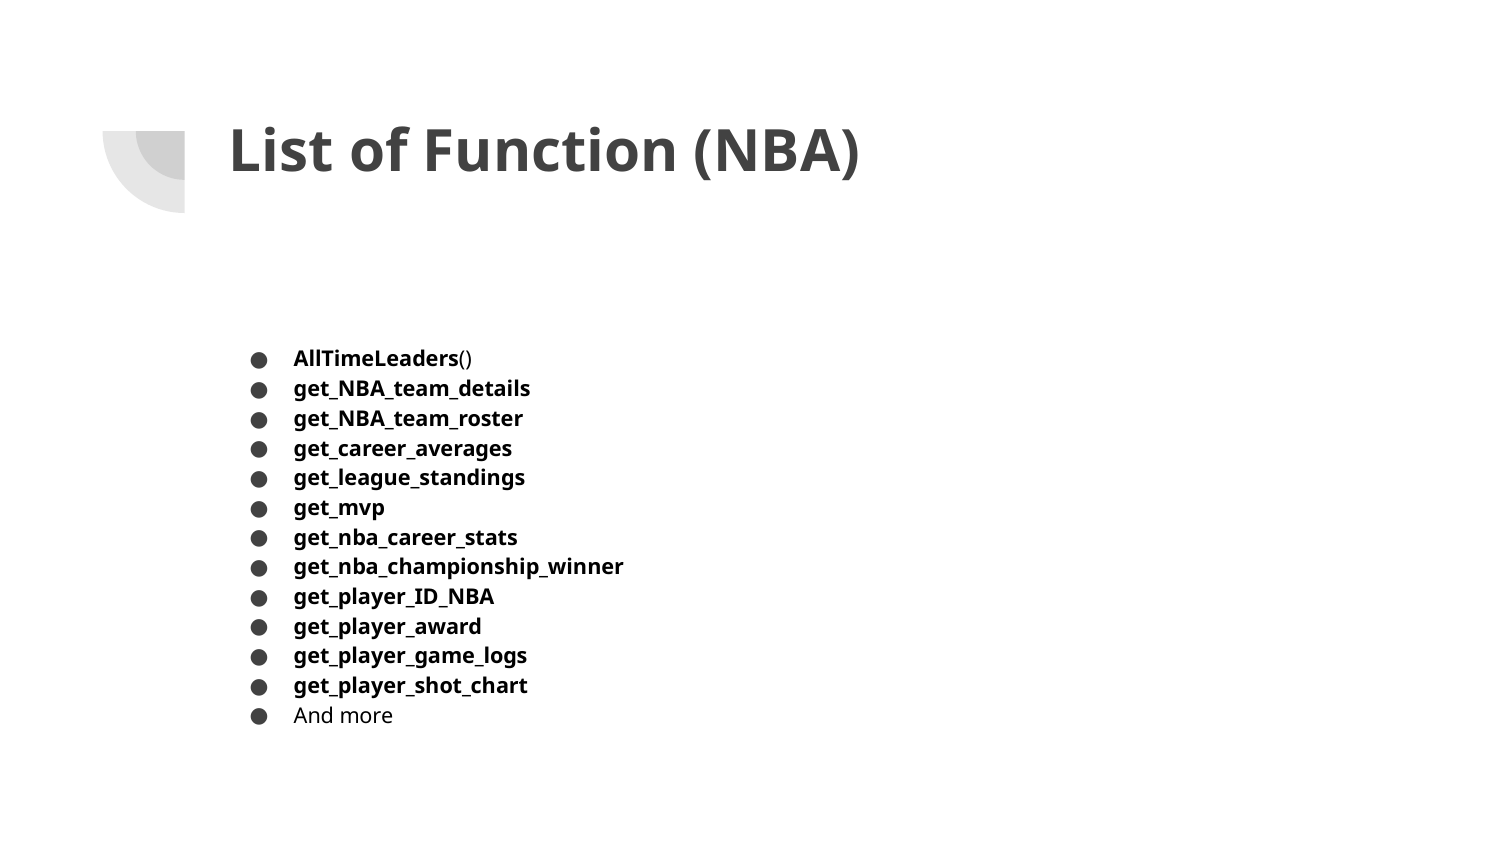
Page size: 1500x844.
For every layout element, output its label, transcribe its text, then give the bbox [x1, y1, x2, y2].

list AllTimeLeaders() get_NBA_team_details get_NBA_team_roster get_career_averages get_league_standings get_mvp get_nba_career_stats get_nba_championship_winner get_player_ID_NBA get_player_award get_player_game_logs get_player_shot_chart And more [213, 326, 1368, 744]
title List of Function (NBA) [213, 98, 1368, 263]
